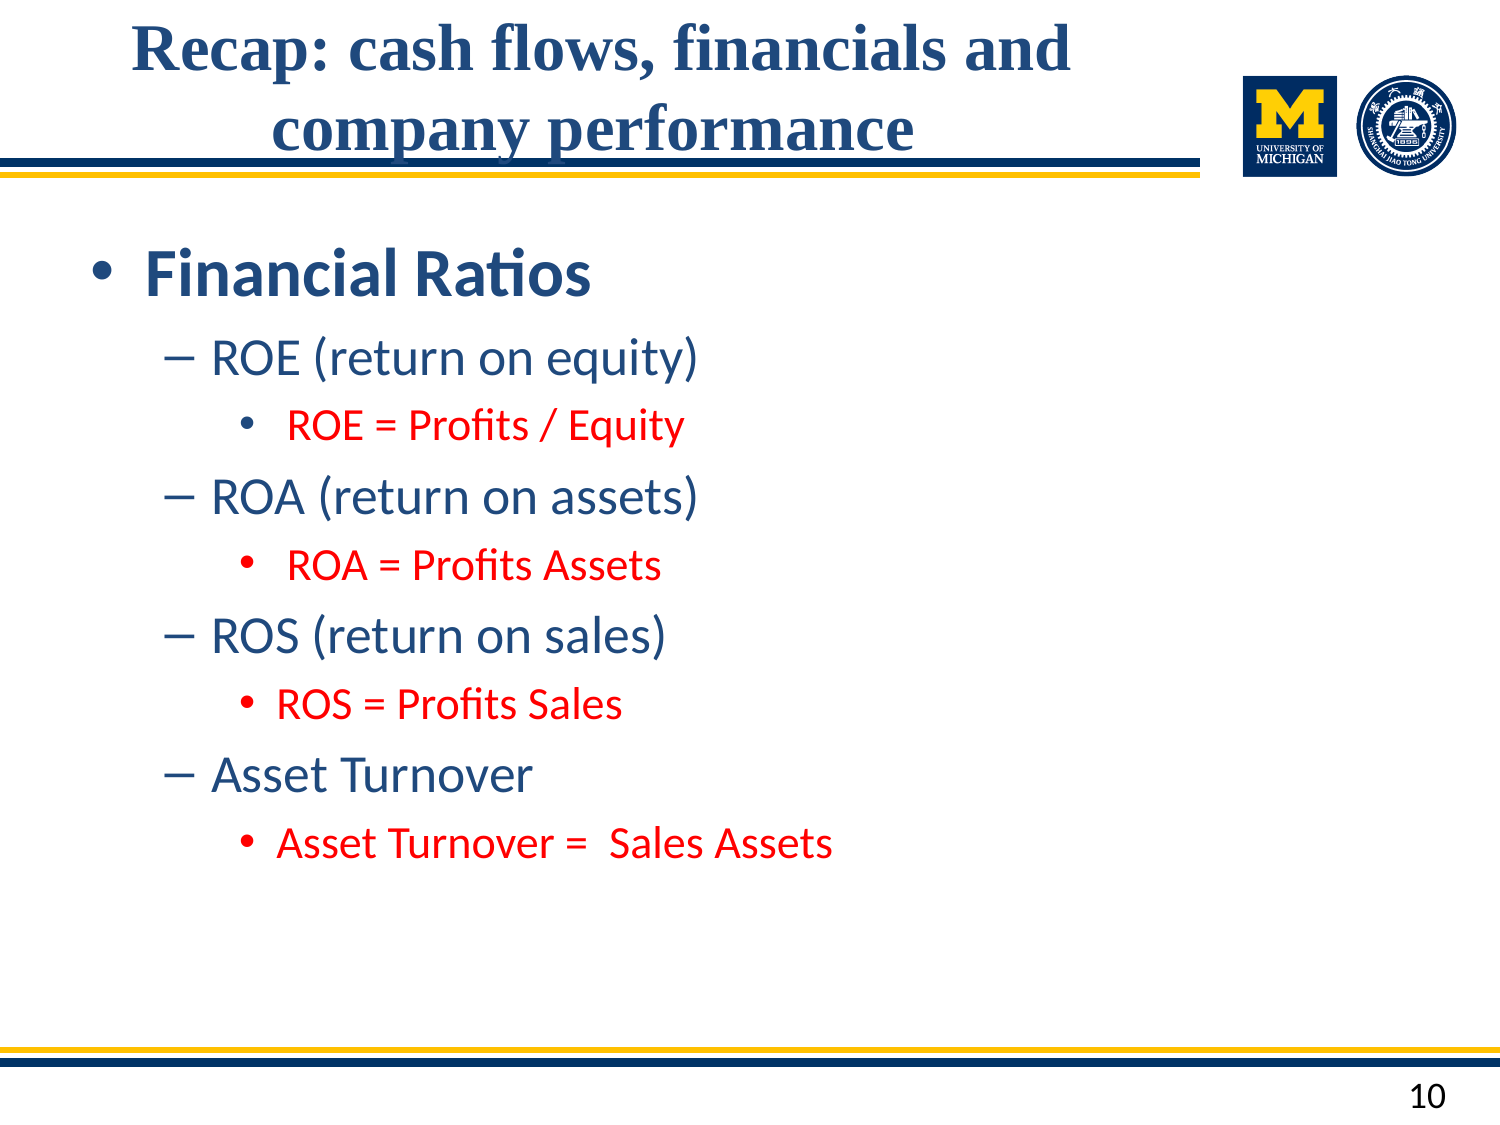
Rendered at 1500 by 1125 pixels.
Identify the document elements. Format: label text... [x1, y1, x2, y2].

text_box Financial Ratios ROE (return on equity) ROE = Profits / Equity ROA (return on assets) ROA = Profits Assets ROS (return on sales) ROS = Profits Sales Asset Turnover Asset Turnover = Sales Assets [74, 220, 1425, 876]
title Recap: cash flows, financials and company performance [41, 19, 1164, 149]
picture [1228, 68, 1463, 182]
